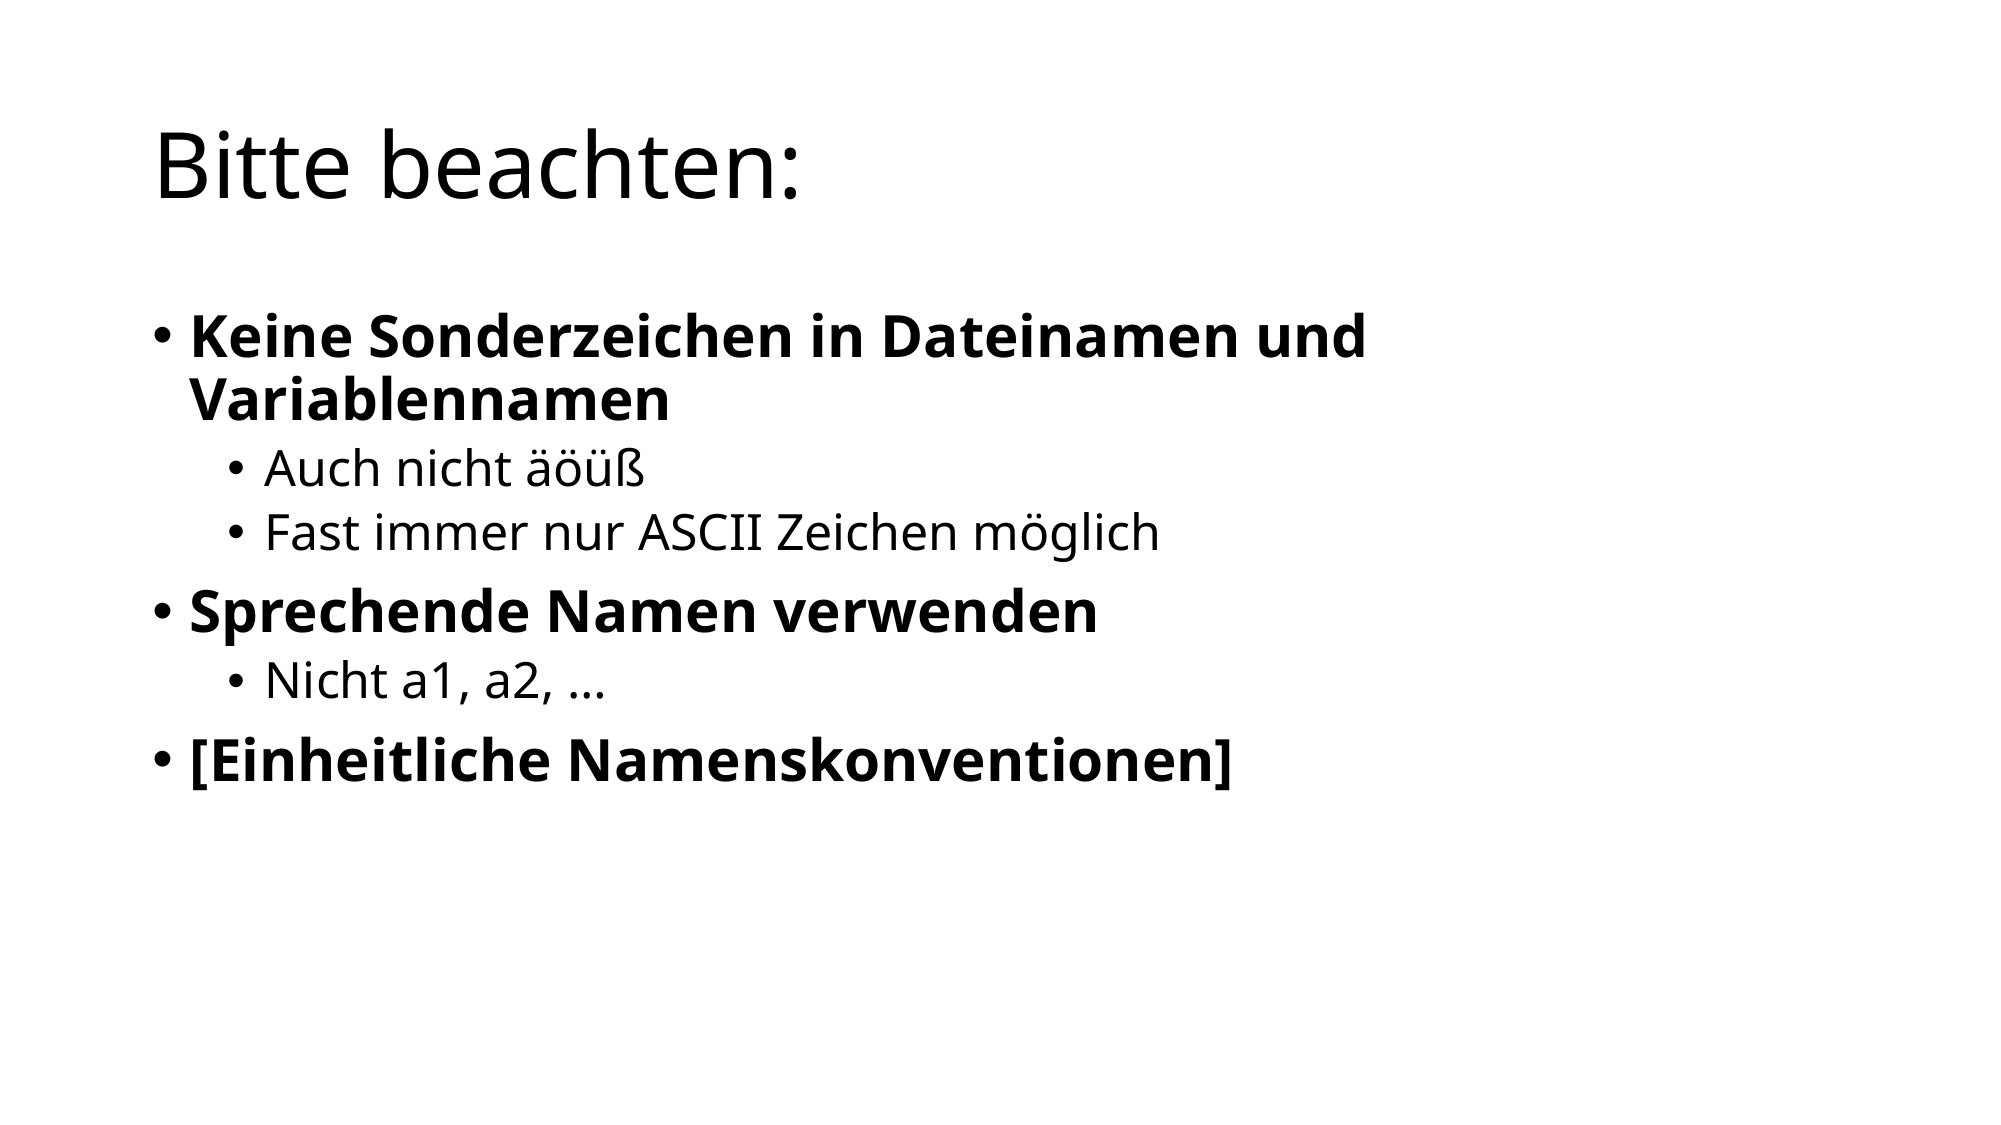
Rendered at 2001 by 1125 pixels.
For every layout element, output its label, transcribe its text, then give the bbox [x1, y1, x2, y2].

list Keine Sonderzeichen in Dateinamen und Variablennamen Auch nicht äöüß Fast immer nur ASCII Zeichen möglich Sprechende Namen verwenden Nicht a1, a2, … [Einheitliche Namenskonventionen] [137, 299, 1863, 1014]
title Bitte beachten: [137, 59, 1863, 278]
